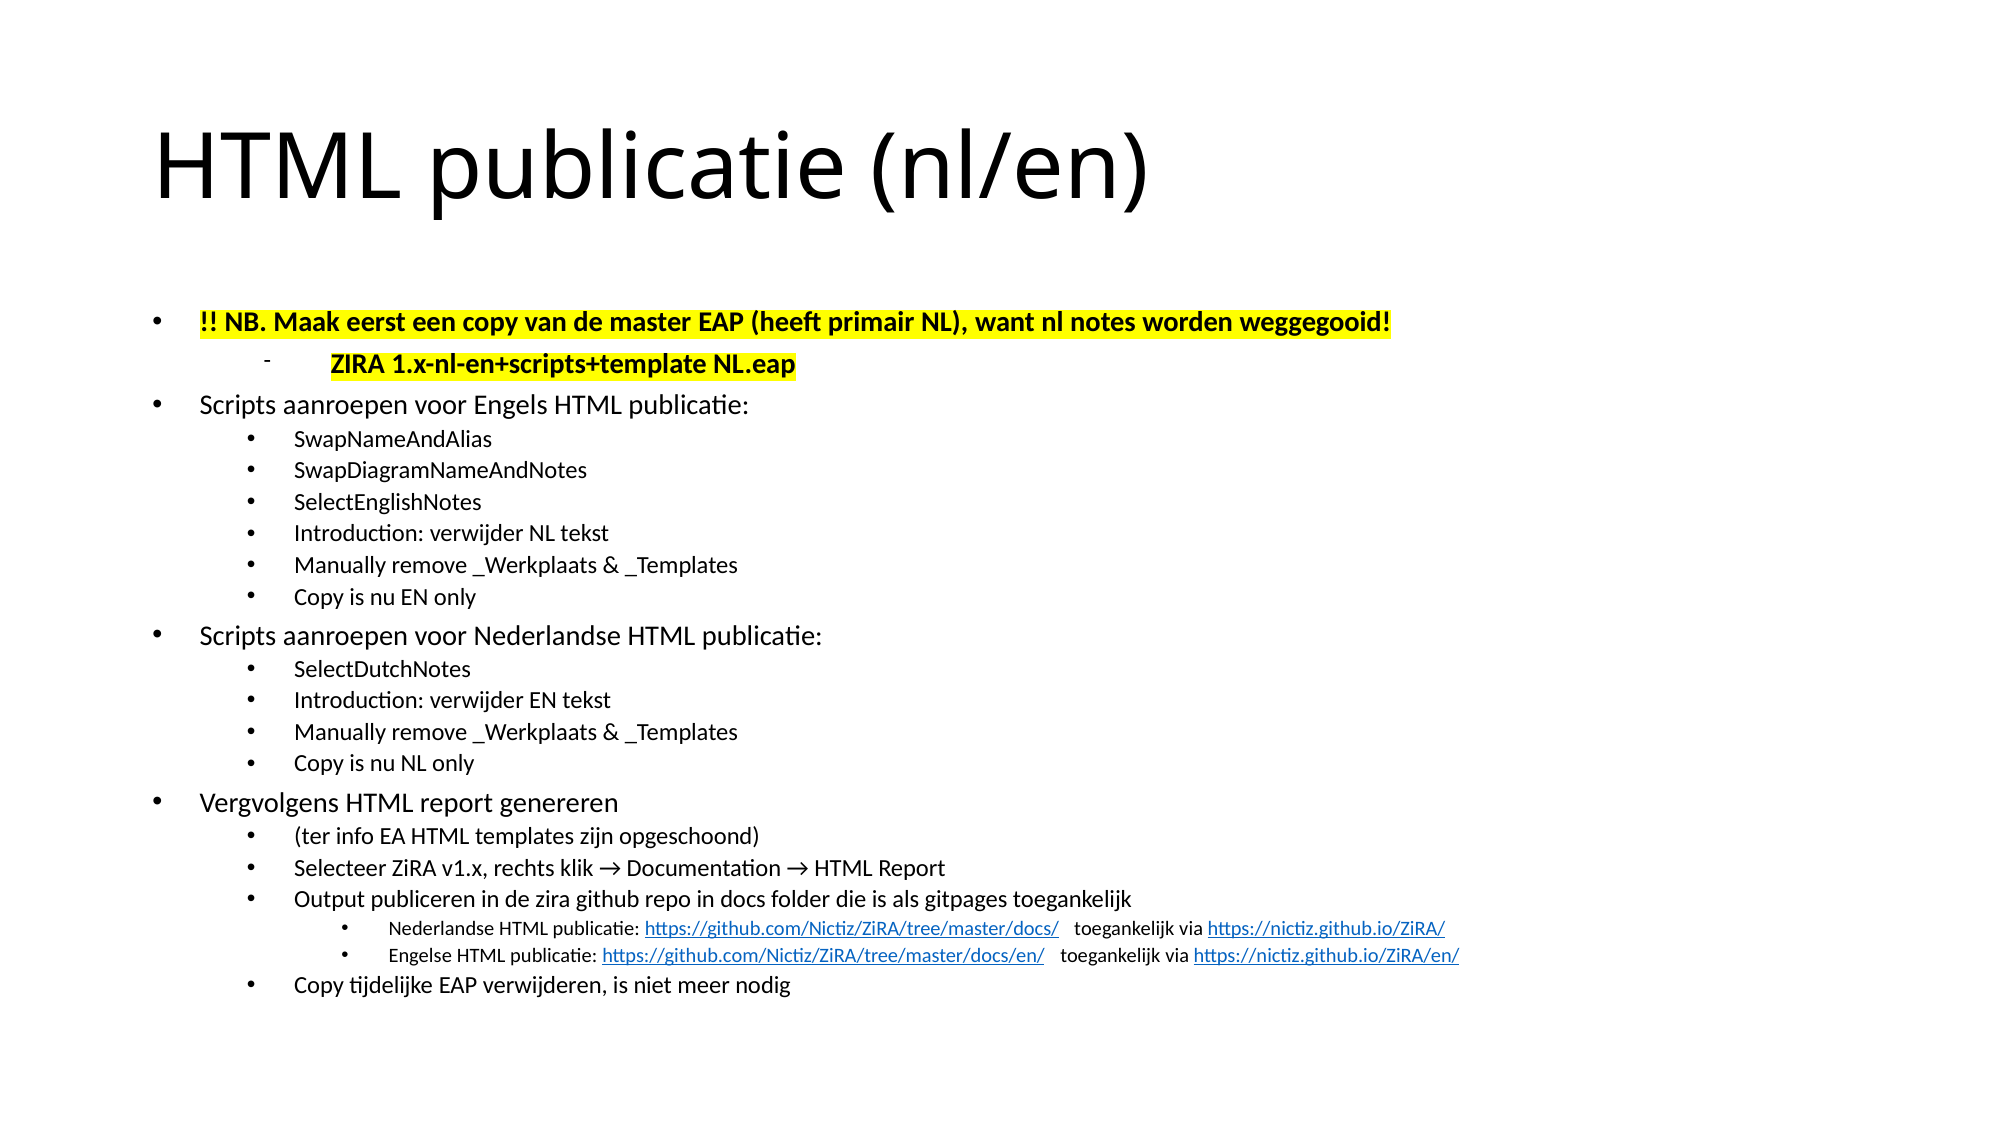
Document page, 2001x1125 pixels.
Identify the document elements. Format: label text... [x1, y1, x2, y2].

title HTML publicatie (nl/en) [137, 59, 1863, 278]
list !! NB. Maak eerst een copy van de master EAP (heeft primair NL), want nl notes worden weggegooid! ZIRA 1.x-nl-en+scripts+template NL.eap Scripts aanroepen voor Engels HTML publicatie: SwapNameAndAlias SwapDiagramNameAndNotes SelectEnglishNotes Introduction: verwijder NL tekst Manually remove _Werkplaats & _Templates Copy is nu EN only Scripts aanroepen voor Nederlandse HTML publicatie: SelectDutchNotes Introduction: verwijder EN tekst Manually remove _Werkplaats & _Templates Copy is nu NL only Vergvolgens HTML report genereren (ter info EA HTML templates zijn opgeschoond) Selecteer ZiRA v1.x, rechts klik → Documentation → HTML Report Output publiceren in de zira github repo in docs folder die is als gitpages toegankelijk Nederlandse HTML publicatie: https://github.com/Nictiz/ZiRA/tree/master/docs/ toegankelijk via https://nictiz.github.io/ZiRA/ Engelse HTML publicatie: https://github.com/Nictiz/ZiRA/tree/master/docs/en/ toegankelijk via https://nictiz.github.io/ZiRA/en/ Copy tijdelijke EAP verwijderen, is niet meer nodig [137, 299, 1863, 1014]
